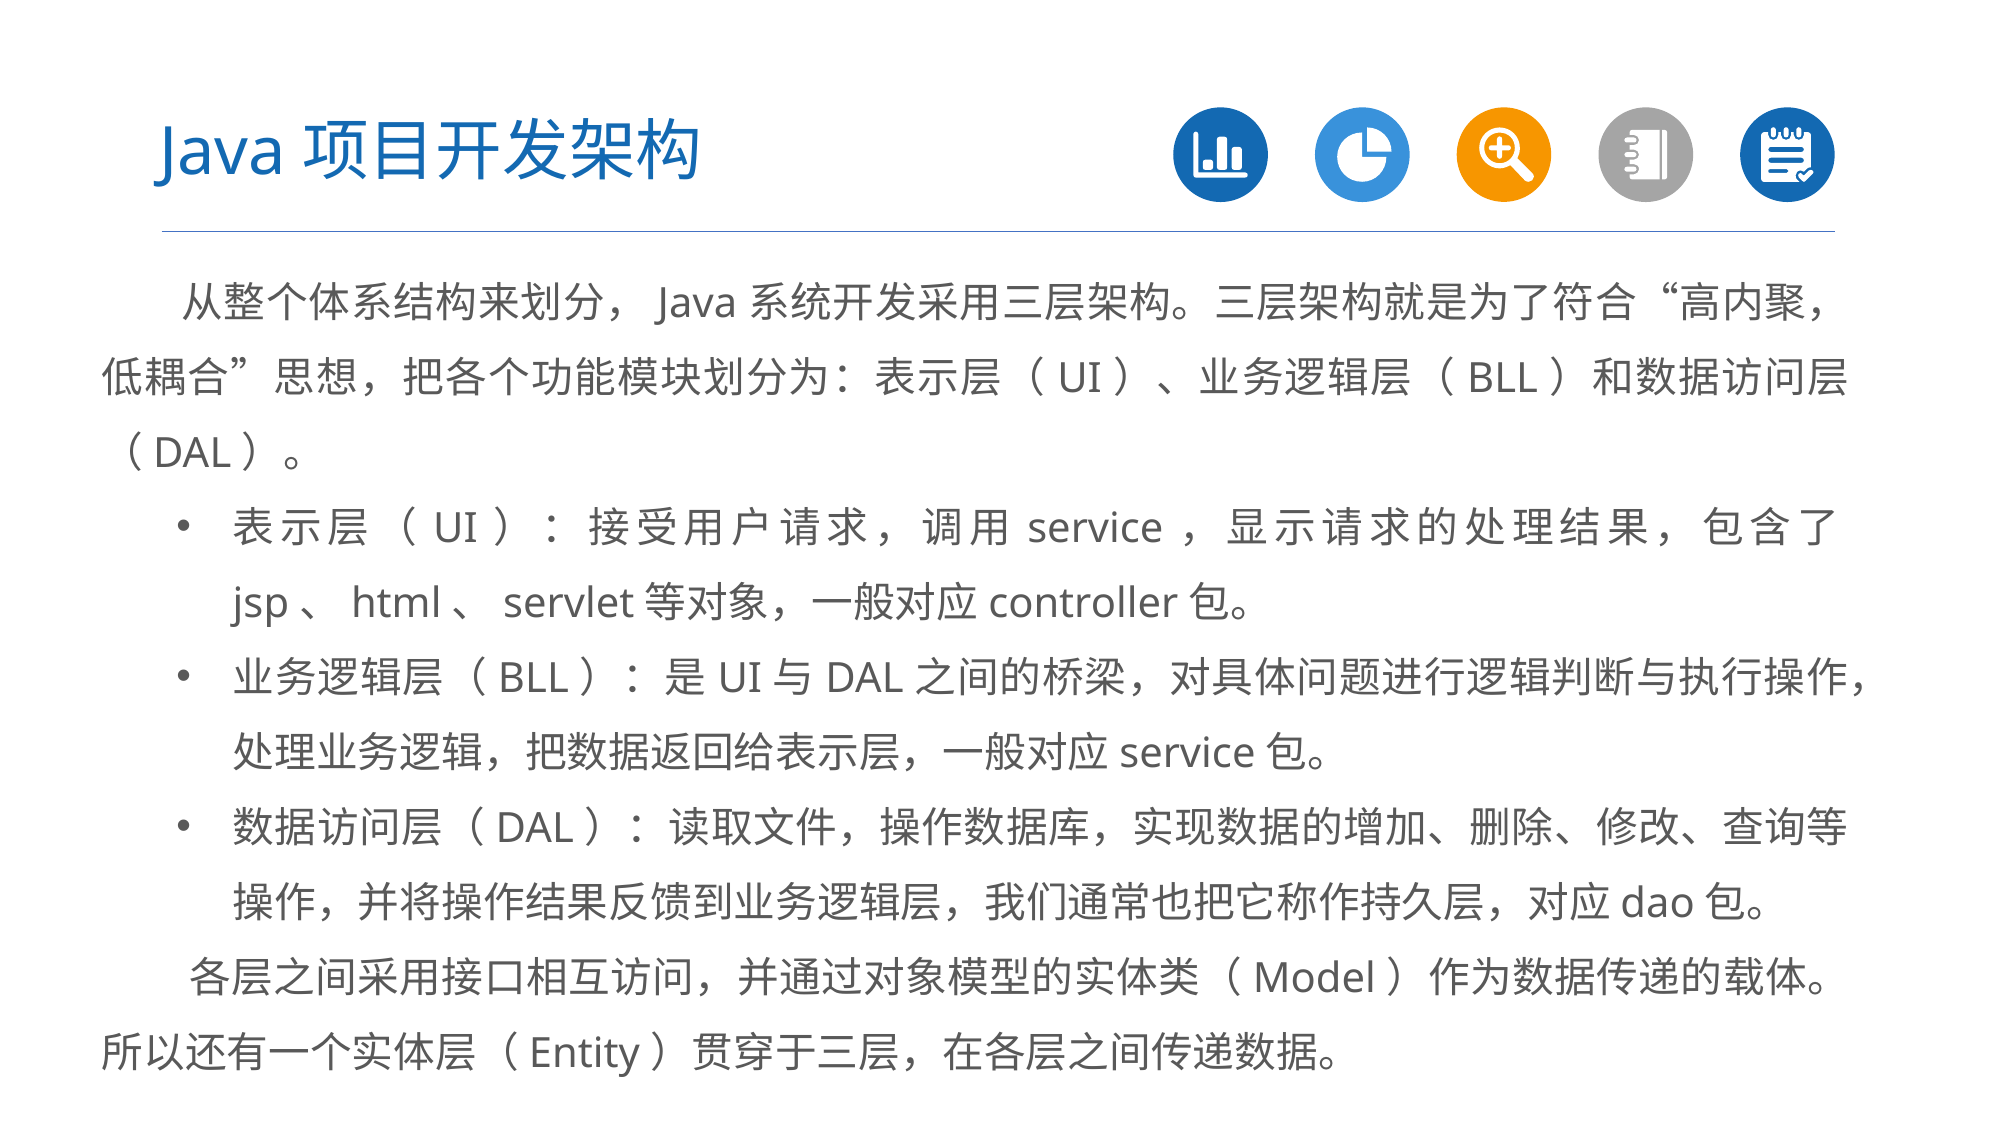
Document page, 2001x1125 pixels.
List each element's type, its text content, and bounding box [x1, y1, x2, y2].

text_box Java项目开发架构 [110, 93, 752, 203]
text_box 从整个体系结构来划分，Java系统开发采用三层架构。三层架构就是为了符合“高内聚，低耦合”思想，把各个功能模块划分为：表示层（UI）、业务逻辑层（BLL）和数据访问层（DAL）。 表示层（UI）：接受用户请求，调用service，显示请求的处理结果，包含了jsp、html、servlet等对象，一般对应controller包。 业务逻辑层（BLL）：是UI与DAL之间的桥梁，对具体问题进行逻辑判断与执行操作，处理业务逻辑，把数据返回给表示层，一般对应service包。 数据访问层（DAL）：读取文件，操作数据库，实现数据的增加、删除、修改、查询等操作，并将操作结果反馈到业务逻辑层，我们通常也把它称作持久层，对应dao包。 各层之间采用接口相互访问，并通过对象模型的实体类（Model）作为数据传递的载体。所以还有一个实体层（Entity）贯穿于三层，在各层之间传递数据。 [81, 240, 1869, 1086]
